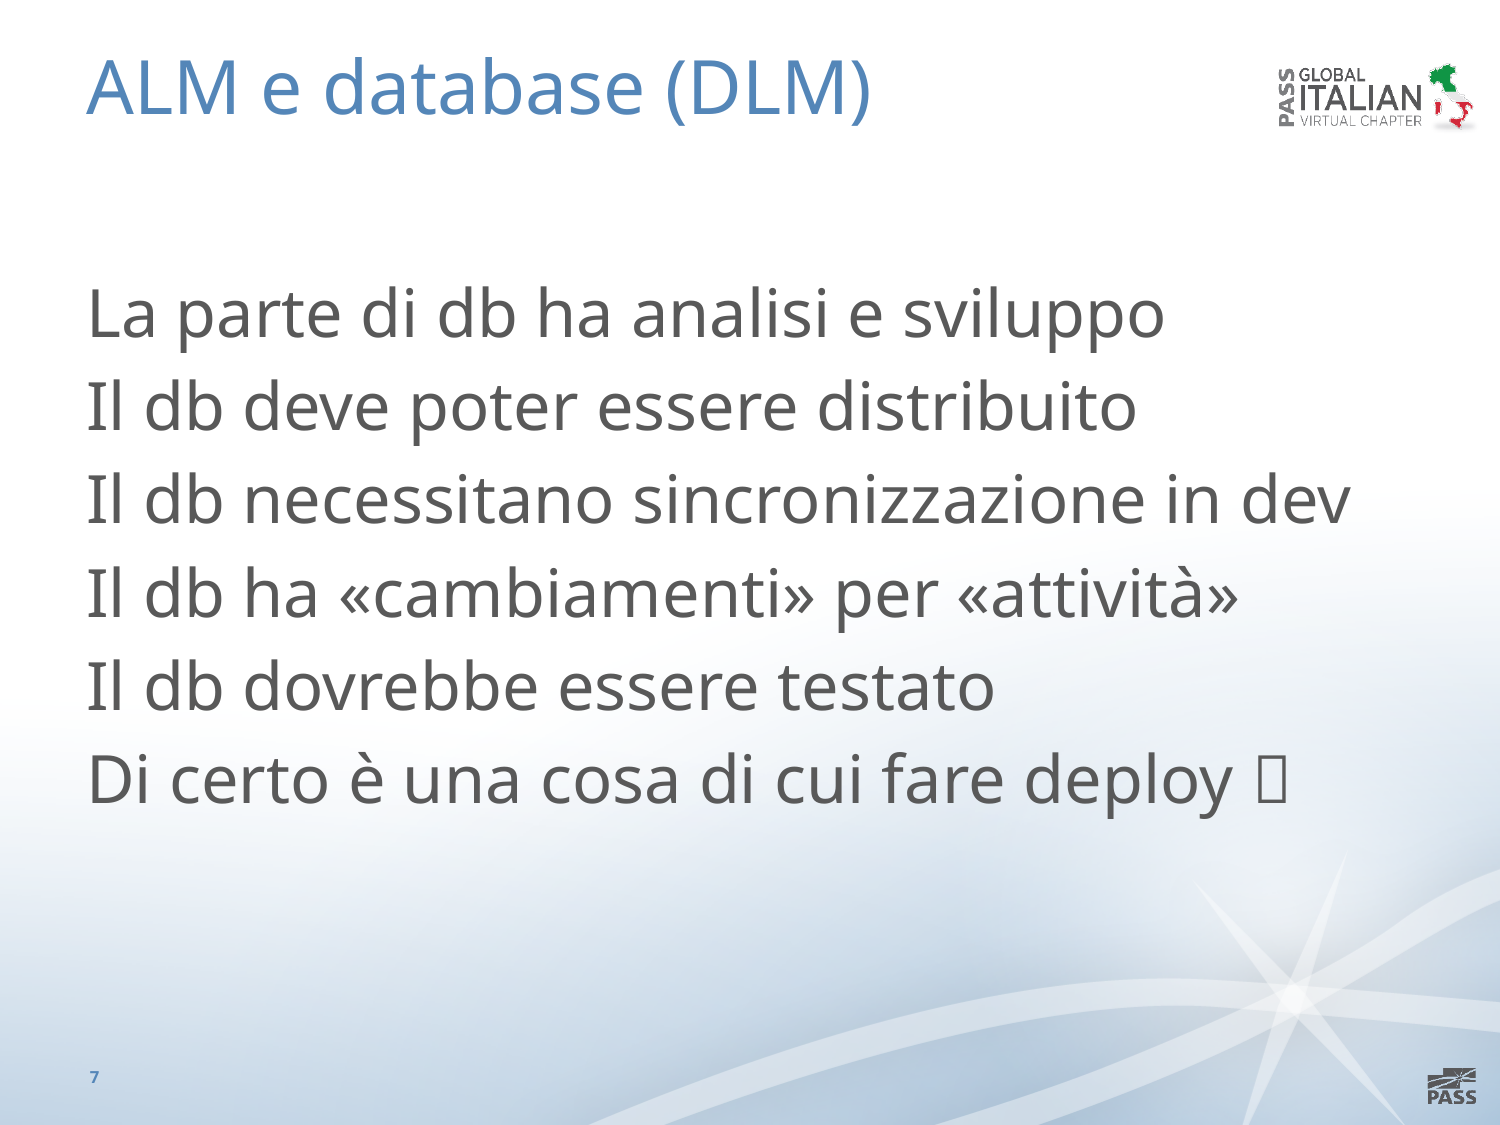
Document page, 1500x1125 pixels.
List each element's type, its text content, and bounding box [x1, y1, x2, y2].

picture [0, 0, 1500, 1125]
slide_number 7 [71, 1066, 118, 1125]
title ALM e database (DLM) [71, 48, 1422, 162]
list La parte di db ha analisi e sviluppo Il db deve poter essere distribuito Il db necessitano sincronizzazione in dev Il db ha «cambiamenti» per «attività» Il db dovrebbe essere testato Di certo è una cosa di cui fare deploy  [71, 179, 1422, 1031]
